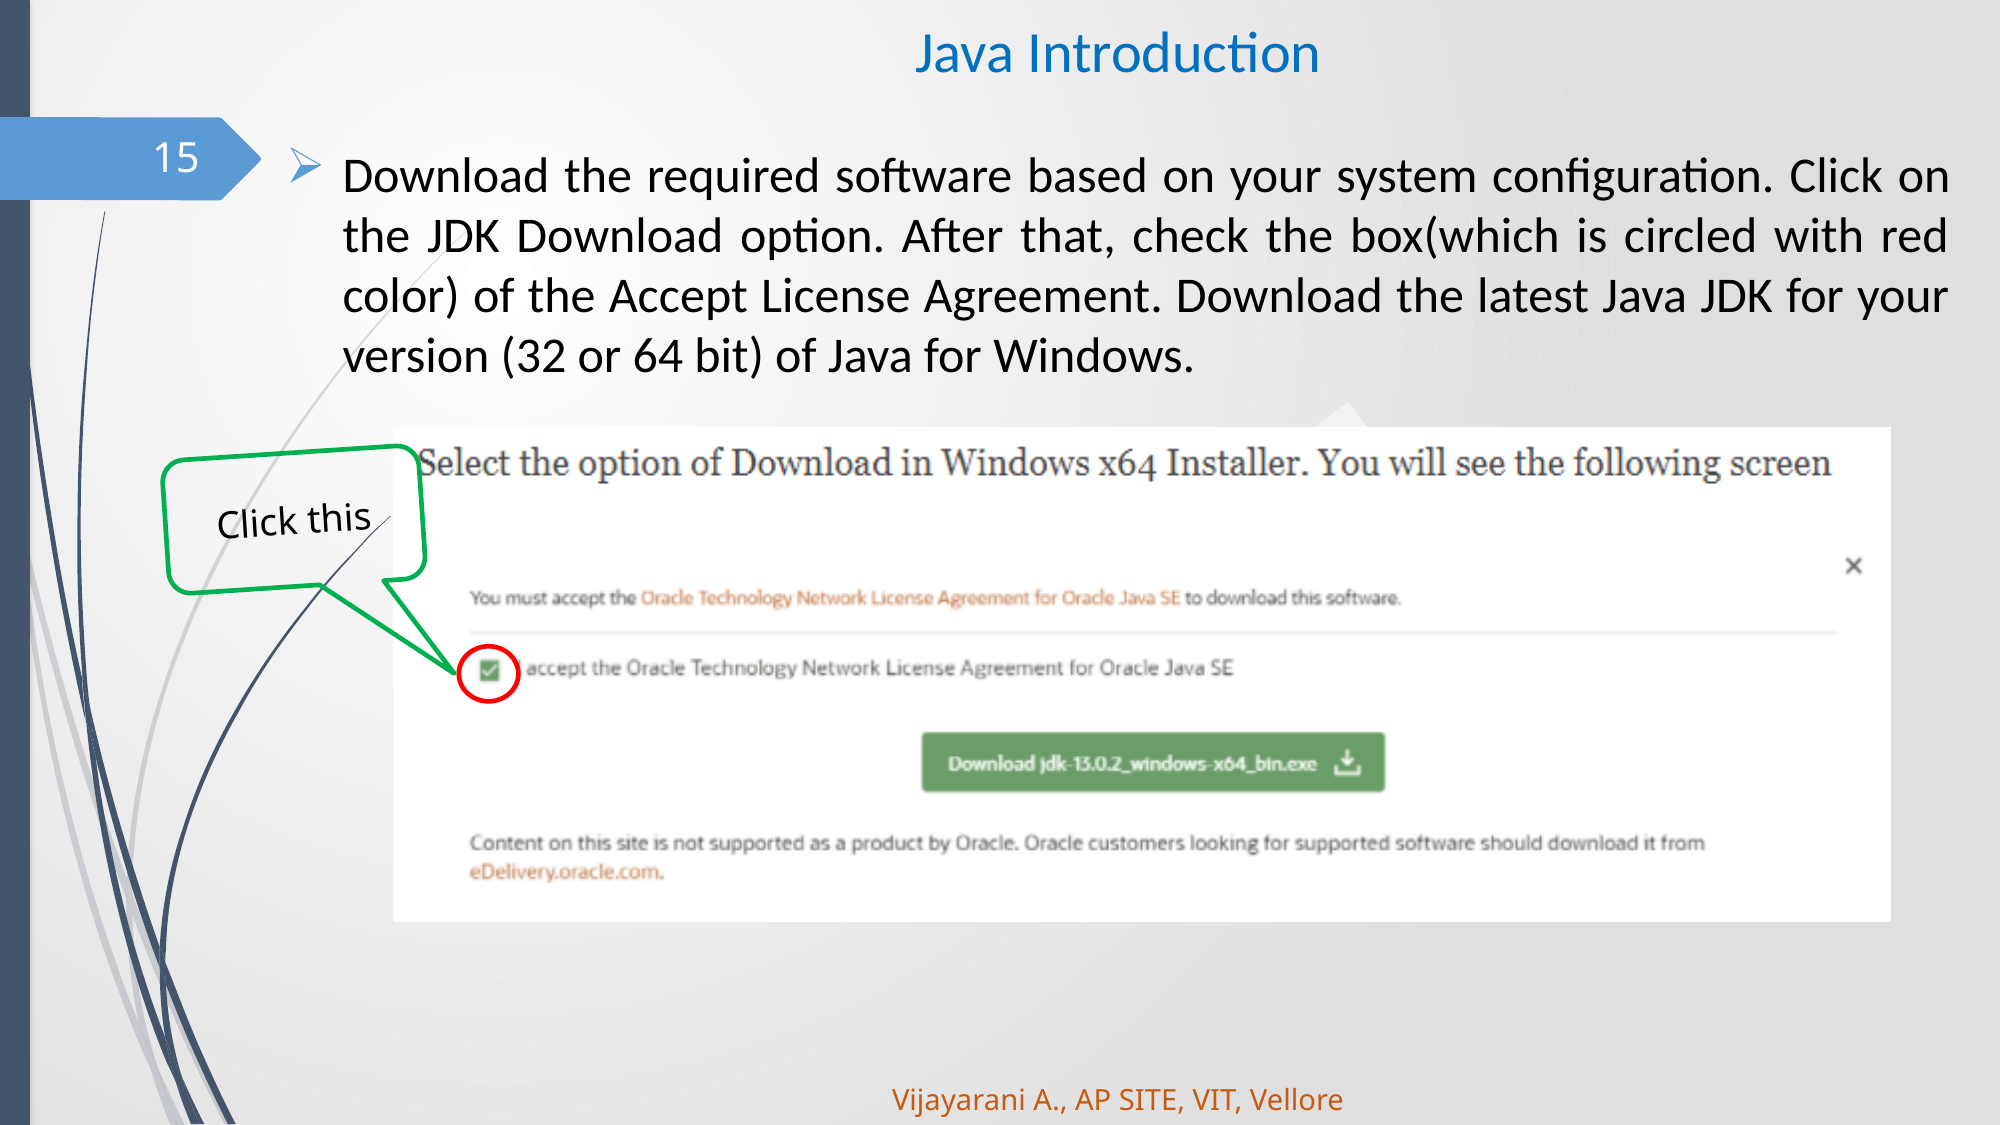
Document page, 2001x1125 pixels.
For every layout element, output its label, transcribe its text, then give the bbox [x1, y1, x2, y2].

list Download the required software based on your system configuration. Click on the JDK Download option. After that, check the box(which is circled with red color) of the Accept License Agreement. Download the latest Java JDK for your version (32 or 64 bit) of Java for Windows. [271, 134, 1966, 1034]
text_box Vijayarani A., AP SITE, VIT, Vellore [271, 1073, 1966, 1124]
slide_number 15 [87, 129, 216, 190]
title Java Introduction [271, 6, 1966, 97]
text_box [393, 427, 1891, 923]
text_box Click this [161, 445, 388, 632]
